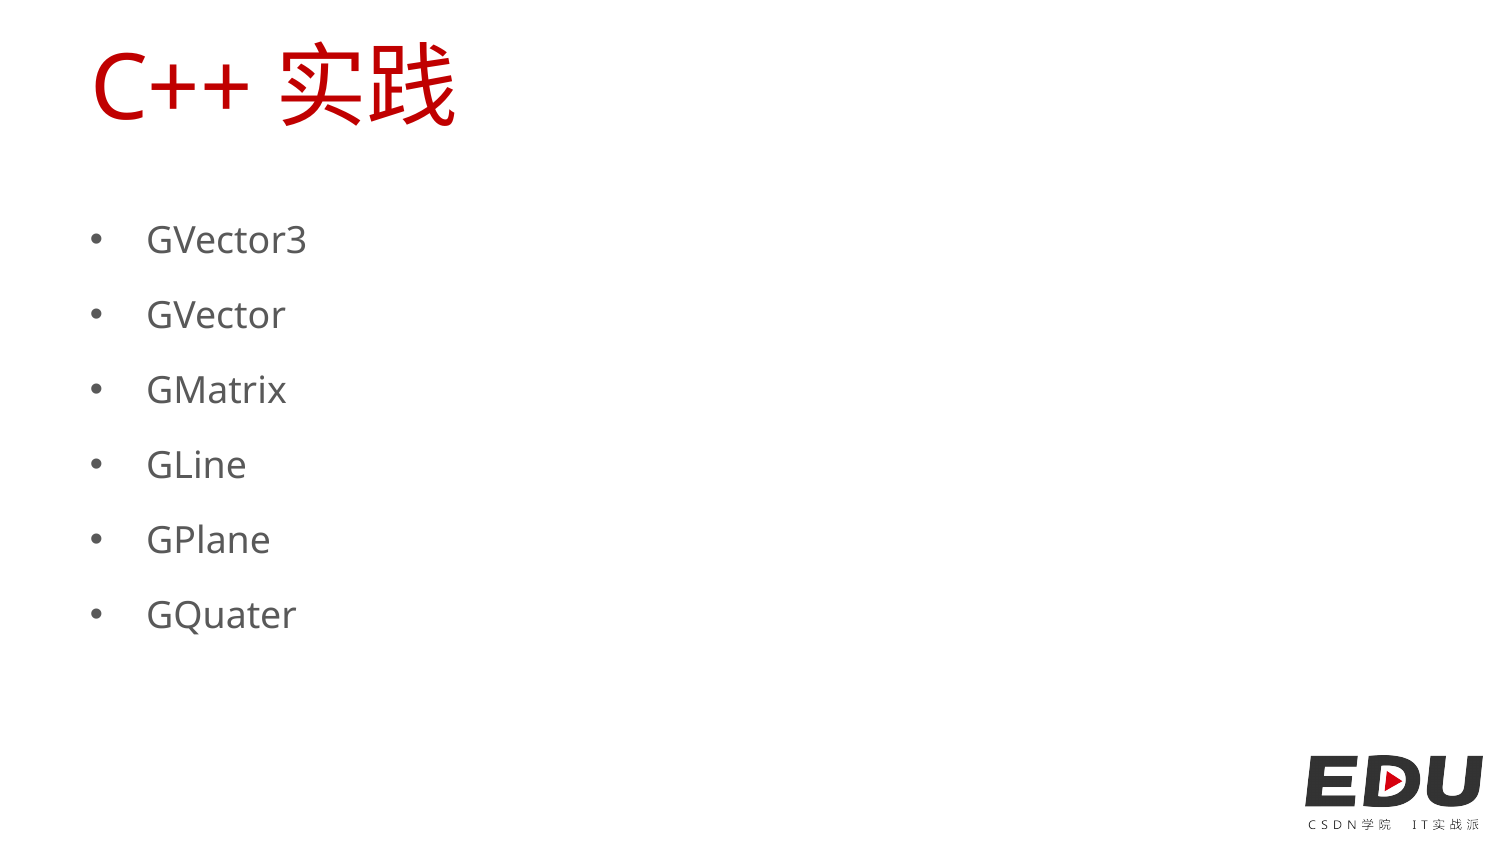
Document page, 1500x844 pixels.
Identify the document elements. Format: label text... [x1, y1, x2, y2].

text_box GVector3 GVector GMatrix GLine GPlane GQuater [74, 185, 1425, 830]
title C++实践 [75, 20, 1425, 137]
picture [1305, 755, 1483, 830]
